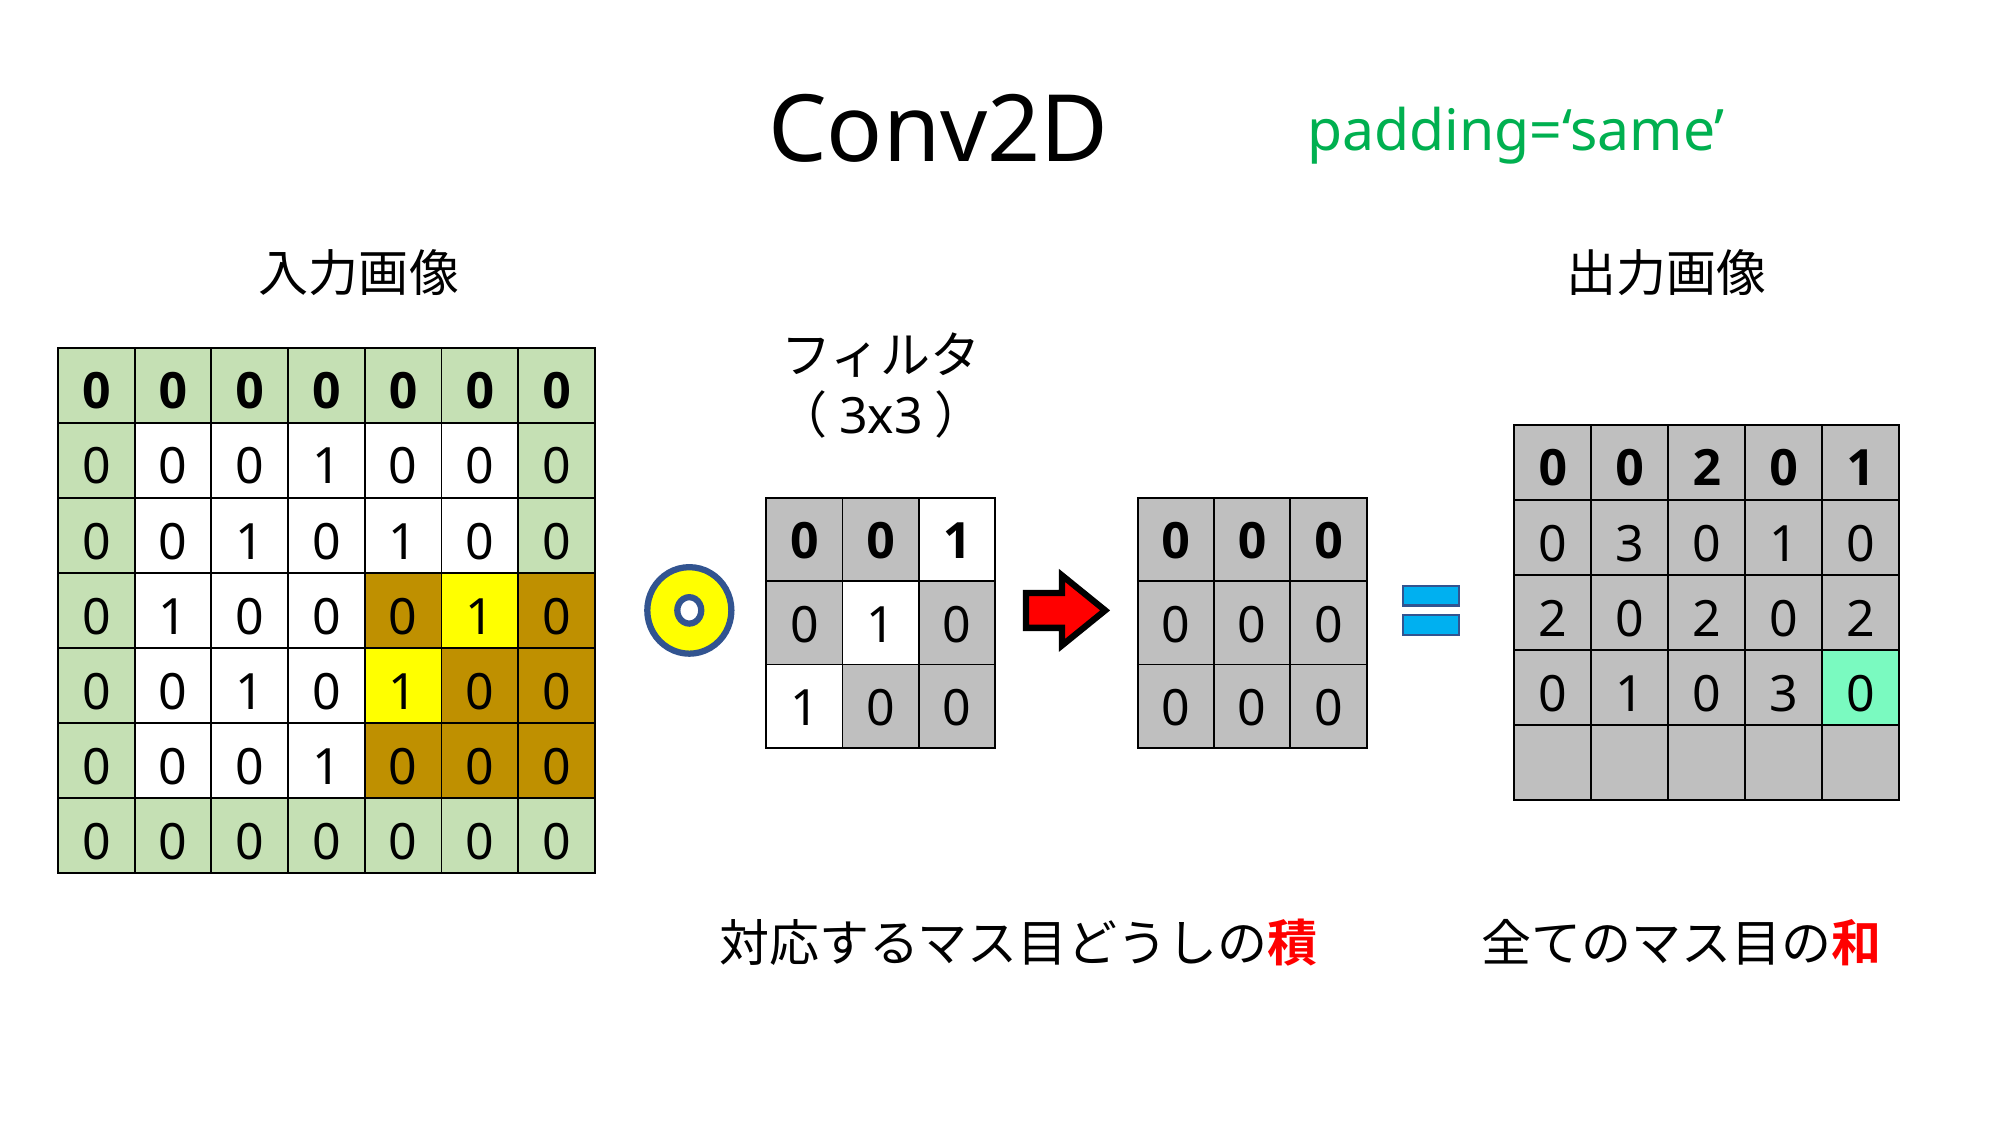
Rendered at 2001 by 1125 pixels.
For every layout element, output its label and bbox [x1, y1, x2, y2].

table_cell [442, 724, 517, 797]
table_cell [519, 649, 594, 722]
table_cell [366, 649, 441, 722]
table_cell [519, 499, 594, 572]
table_cell [136, 649, 210, 722]
table_cell [366, 724, 441, 797]
table_cell [442, 574, 517, 647]
table_cell [1215, 582, 1289, 664]
table_header [289, 349, 364, 422]
table_cell [1746, 651, 1821, 724]
table_cell [1215, 665, 1289, 747]
table_cell [289, 499, 364, 572]
table_cell [519, 424, 594, 497]
table_cell [767, 582, 842, 664]
table_header [1139, 499, 1213, 580]
table_cell [1823, 576, 1898, 649]
table_cell [1823, 651, 1898, 724]
text_box [1293, 92, 1912, 172]
table_cell [519, 724, 594, 797]
table_cell [920, 582, 994, 664]
table_cell [442, 649, 517, 722]
table_header [59, 349, 134, 422]
table_cell [1746, 576, 1821, 649]
table_cell [59, 574, 134, 647]
table_cell [212, 799, 287, 872]
table_cell [1139, 665, 1213, 747]
table_cell [59, 724, 134, 797]
table_cell [1515, 576, 1590, 649]
table_cell [1592, 651, 1667, 724]
table_header [366, 349, 441, 422]
table_cell [289, 799, 364, 872]
table_cell [1592, 501, 1667, 574]
table_cell [289, 724, 364, 797]
table_header [767, 499, 842, 580]
table_cell [289, 424, 364, 497]
table_cell [366, 499, 441, 572]
table_cell [519, 574, 594, 647]
table_cell [1823, 726, 1898, 799]
table_header [1823, 426, 1898, 499]
text_box [753, 73, 1238, 190]
table_cell [136, 499, 210, 572]
table_cell [136, 799, 210, 872]
text_box [704, 904, 1333, 980]
table_cell [136, 424, 210, 497]
table_cell [59, 649, 134, 722]
table_cell [212, 724, 287, 797]
table_cell [1515, 501, 1590, 574]
table_cell [1669, 651, 1744, 724]
table_header [843, 499, 918, 580]
table_header [136, 349, 210, 422]
table_header [212, 349, 287, 422]
table_cell [843, 582, 918, 664]
table_cell [767, 665, 842, 747]
table_cell [1515, 726, 1590, 799]
table_cell [59, 424, 134, 497]
table_cell [59, 499, 134, 572]
table_cell [1291, 582, 1366, 664]
table_cell [212, 574, 287, 647]
table_cell [366, 424, 441, 497]
text_box [244, 233, 504, 309]
table_cell [212, 649, 287, 722]
table_cell [212, 499, 287, 572]
table_cell [1669, 576, 1744, 649]
table_cell [1746, 726, 1821, 799]
table_header [1215, 499, 1289, 580]
table_cell [519, 799, 594, 872]
table_cell [1592, 726, 1667, 799]
table_cell [212, 424, 287, 497]
table_cell [442, 424, 517, 497]
table_header [442, 349, 517, 422]
table_cell [289, 649, 364, 722]
table_cell [1592, 576, 1667, 649]
table_cell [1823, 501, 1898, 574]
table_header [1746, 426, 1821, 499]
table_cell [920, 665, 994, 747]
table_header [1669, 426, 1744, 499]
table_cell [136, 724, 210, 797]
table_cell [442, 499, 517, 572]
table_cell [1139, 582, 1213, 664]
table_cell [1291, 665, 1366, 747]
table_cell [1669, 501, 1744, 574]
table_cell [289, 574, 364, 647]
text_box [1025, 573, 1107, 648]
text_box [1402, 614, 1460, 636]
table_cell [843, 665, 918, 747]
text_box [734, 316, 1028, 451]
text_box [646, 566, 733, 655]
table_cell [1515, 651, 1590, 724]
table_cell [366, 799, 441, 872]
table_cell [366, 574, 441, 647]
table_cell [1746, 501, 1821, 574]
text_box [1552, 233, 1812, 309]
table_cell [1669, 726, 1744, 799]
table_cell [442, 799, 517, 872]
table_cell [136, 574, 210, 647]
text_box [1402, 585, 1460, 607]
text_box [1467, 904, 1897, 980]
table_header [1592, 426, 1667, 499]
table_cell [59, 799, 134, 872]
table_header [1291, 499, 1366, 580]
table_header [1515, 426, 1590, 499]
table_header [920, 499, 994, 580]
table_header [519, 349, 594, 422]
